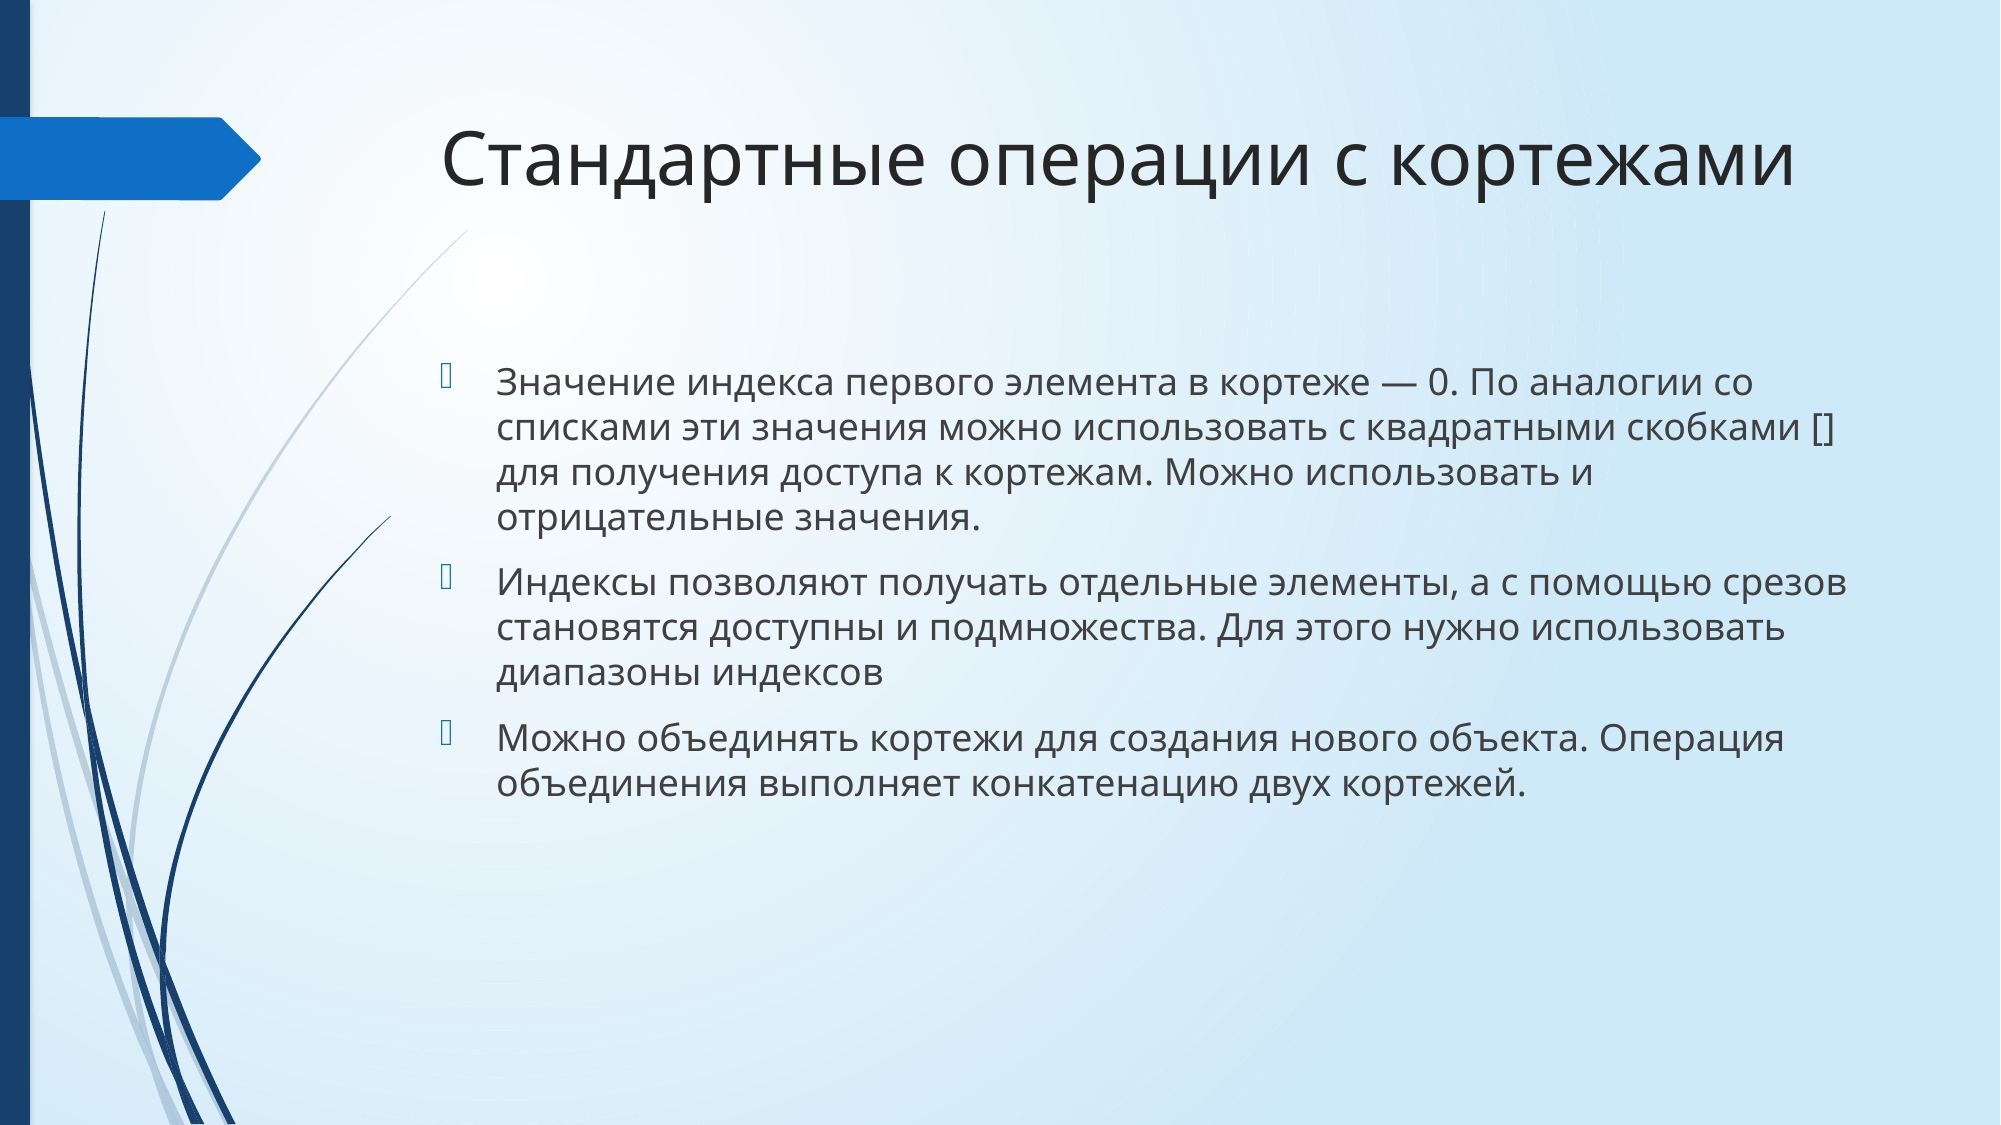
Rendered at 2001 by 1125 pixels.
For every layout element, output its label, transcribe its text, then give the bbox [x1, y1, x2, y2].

list Значение индекса первого элемента в кортеже — 0. По аналогии со списками эти значения можно использовать с квадратными скобками [] для получения доступа к кортежам. Можно использовать и отрицательные значения. Индексы позволяют получать отдельные элементы, а с помощью срезов становятся доступны и подмножества. Для этого нужно использовать диапазоны индексов Можно объединять кортежи для создания нового объекта. Операция объединения выполняет конкатенацию двух кортежей. [424, 350, 1888, 970]
title Стандартные операции с кортежами [425, 102, 1888, 313]
